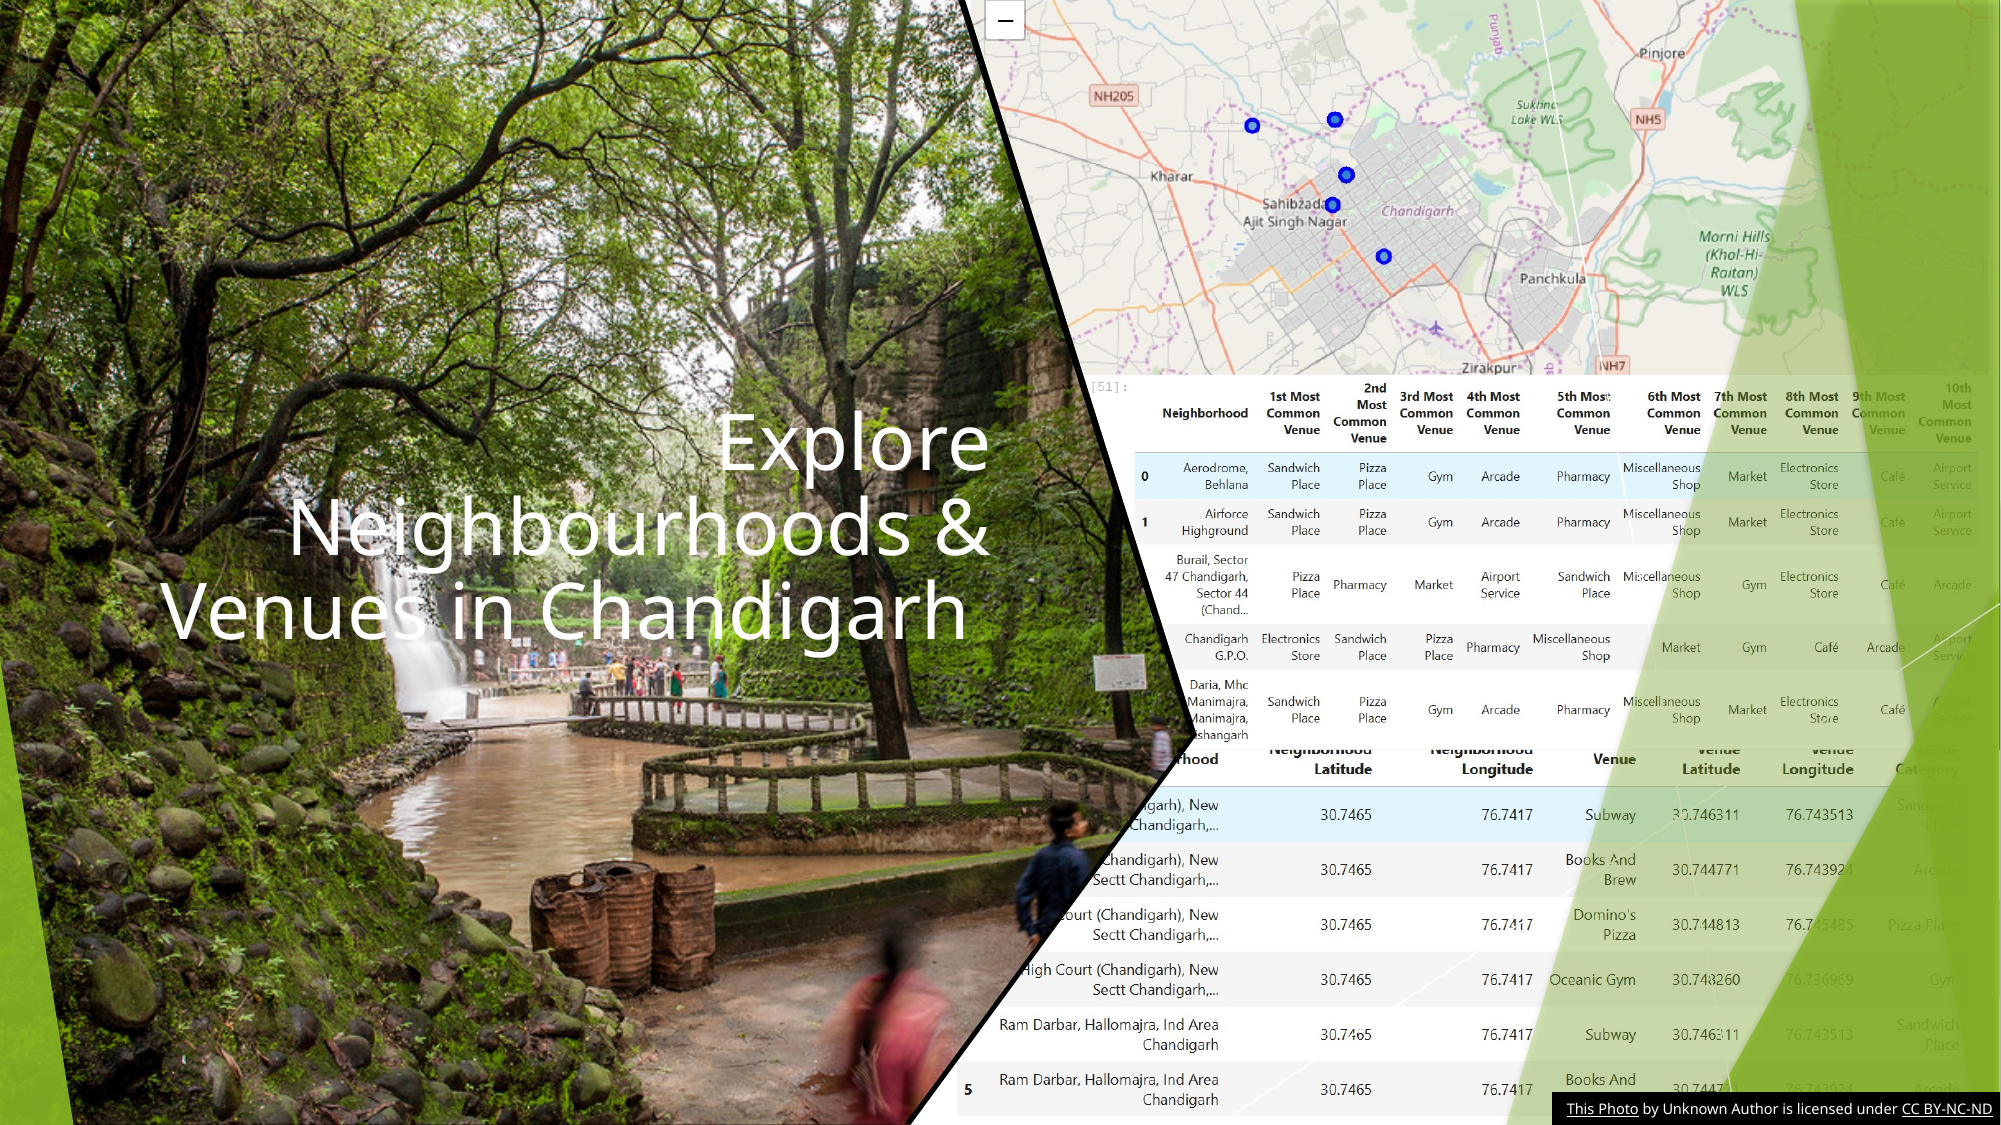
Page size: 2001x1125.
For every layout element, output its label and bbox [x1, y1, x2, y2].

picture [1738, 0, 2000, 603]
picture [0, 0, 1536, 1125]
text_box [1217, 603, 2000, 1125]
text_box [1536, 0, 1738, 602]
